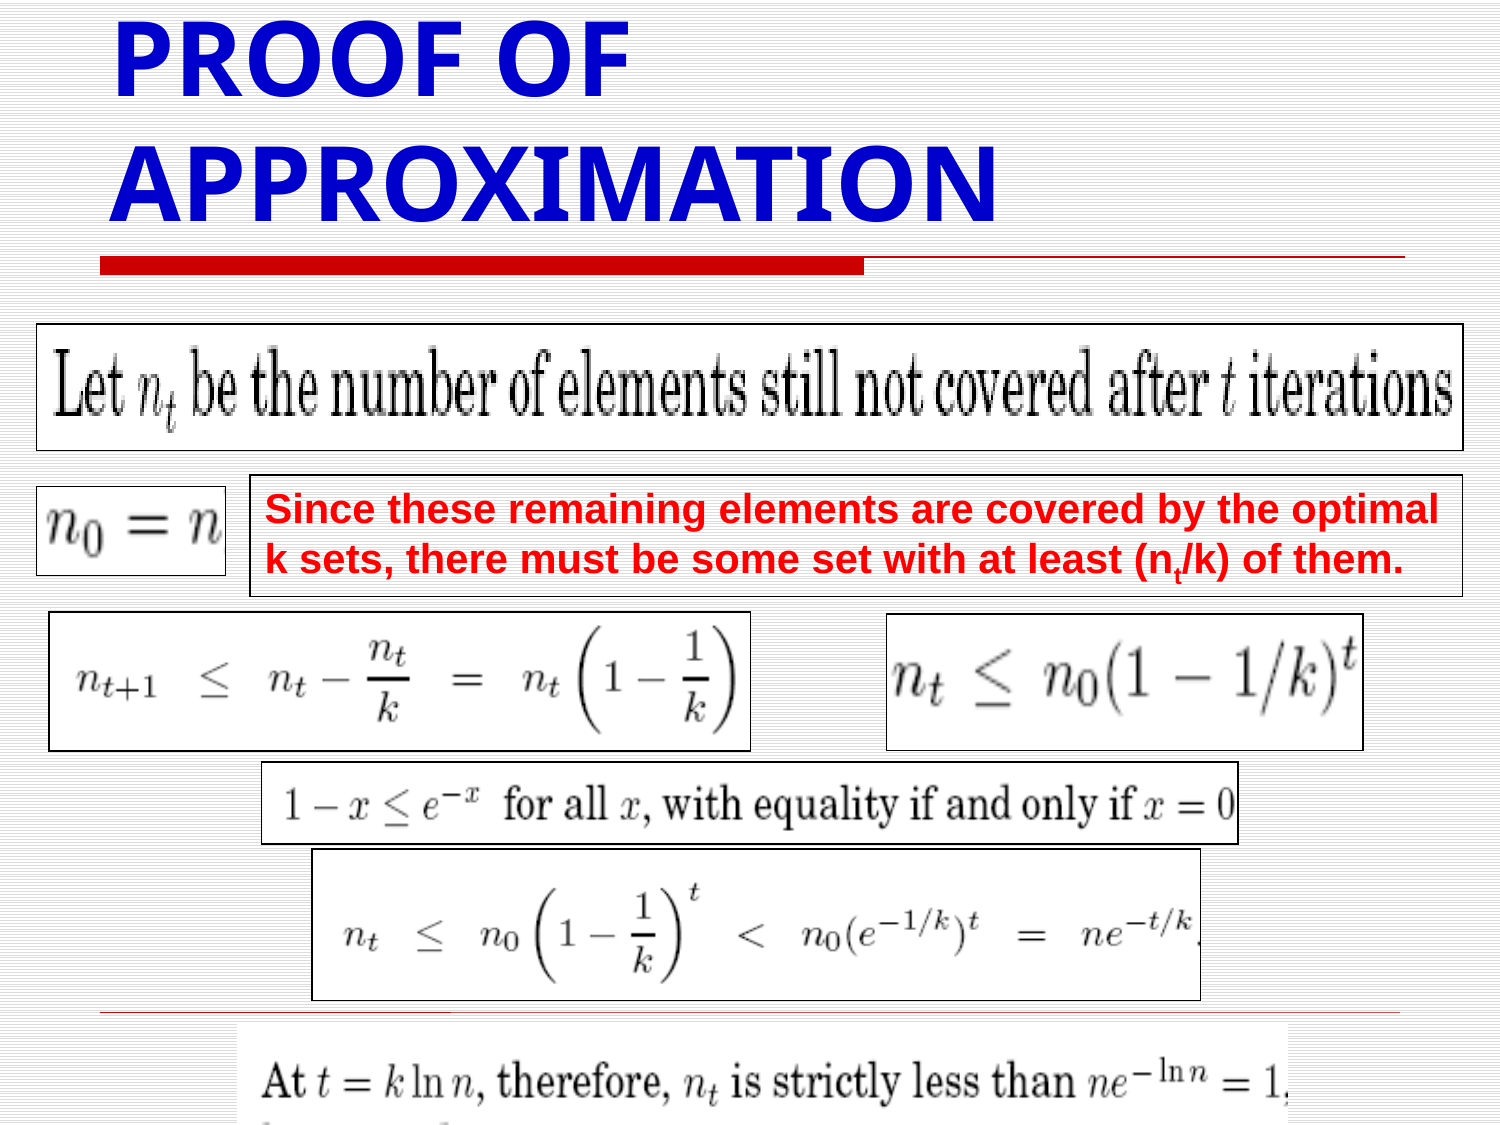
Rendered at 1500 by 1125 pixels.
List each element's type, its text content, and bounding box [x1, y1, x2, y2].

text_box Since these remaining elements are covered by the optimal k sets, there must be some set with at least (nt/k) of them. [249, 474, 1463, 597]
title PROOF OF APPROXIMATION [94, 50, 1407, 250]
picture [37, 487, 225, 575]
picture [237, 1024, 1288, 1125]
picture [37, 324, 1463, 450]
picture [887, 614, 1363, 750]
picture [49, 612, 750, 751]
picture [312, 849, 1200, 1000]
picture [262, 762, 1238, 844]
